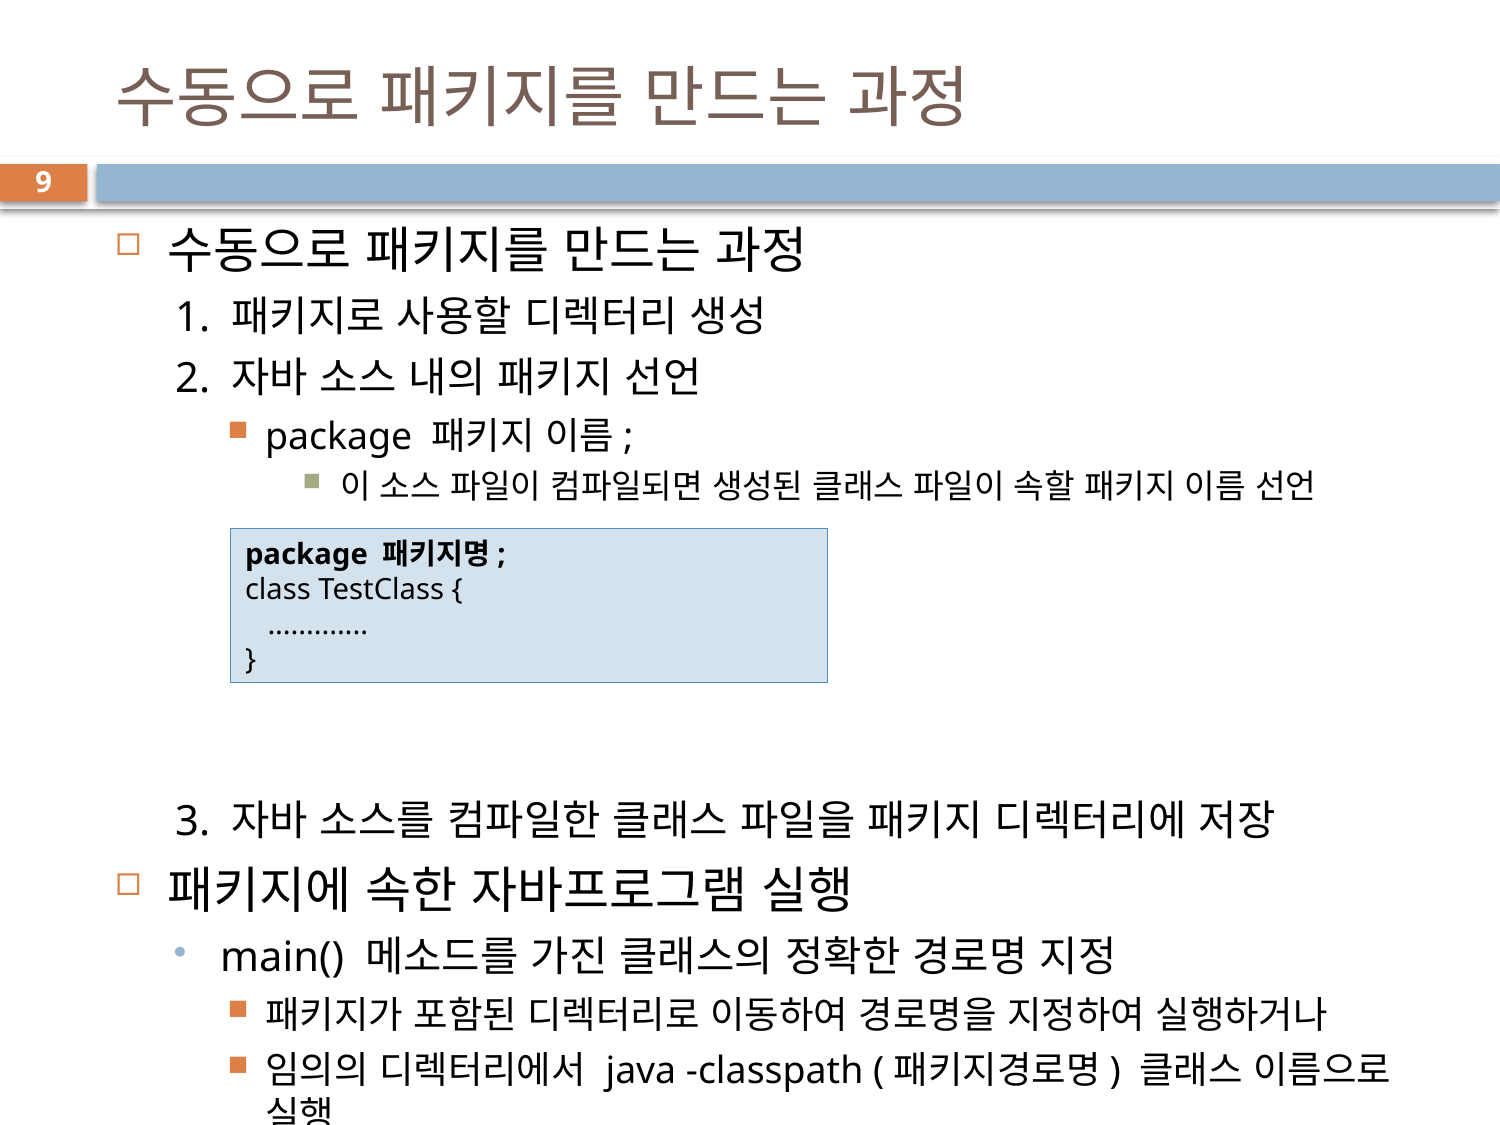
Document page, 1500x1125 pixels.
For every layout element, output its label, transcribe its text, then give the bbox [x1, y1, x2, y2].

text_box package 패키지명; class TestClass { ............. } [230, 528, 828, 683]
title 수동으로 패키지를 만드는 과정 [100, 37, 1438, 153]
list 수동으로 패키지를 만드는 과정 1. 패키지로 사용할 디렉터리 생성 2. 자바 소스 내의 패키지 선언 package 패키지 이름; 이 소스 파일이 컴파일되면 생성된 클래스 파일이 속할 패키지 이름 선언 3. 자바 소스를 컴파일한 클래스 파일을 패키지 디렉터리에 저장 패키지에 속한 자바프로그램 실행 main() 메소드를 가진 클래스의 정확한 경로명 지정 패키지가 포함된 디렉터리로 이동하여 경로명을 지정하여 실행하거나 임의의 디렉터리에서 java -classpath (패키지경로명) 클래스 이름으로 실행 [100, 210, 1438, 1079]
slide_number 9 [0, 162, 88, 203]
